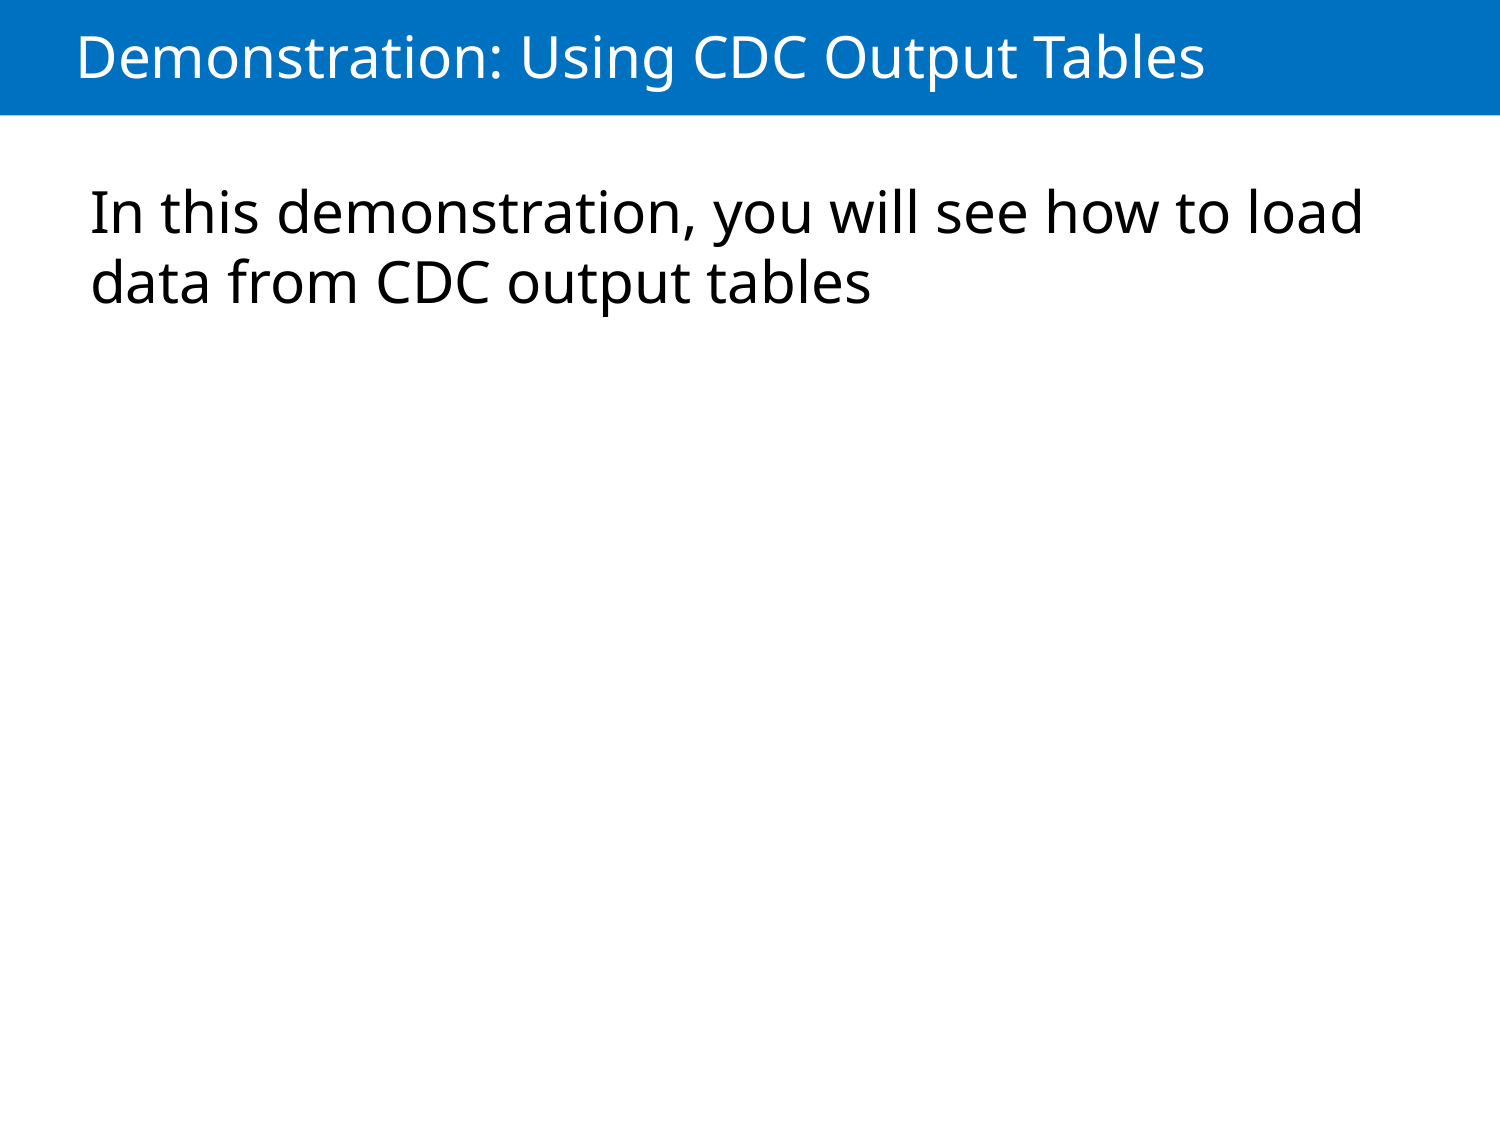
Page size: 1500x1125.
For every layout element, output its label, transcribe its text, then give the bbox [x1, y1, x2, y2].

text_box In this demonstration, you will see how to load data from CDC output tables [75, 167, 1408, 1012]
title Demonstration: Using CDC Output Tables [75, 0, 1351, 122]
